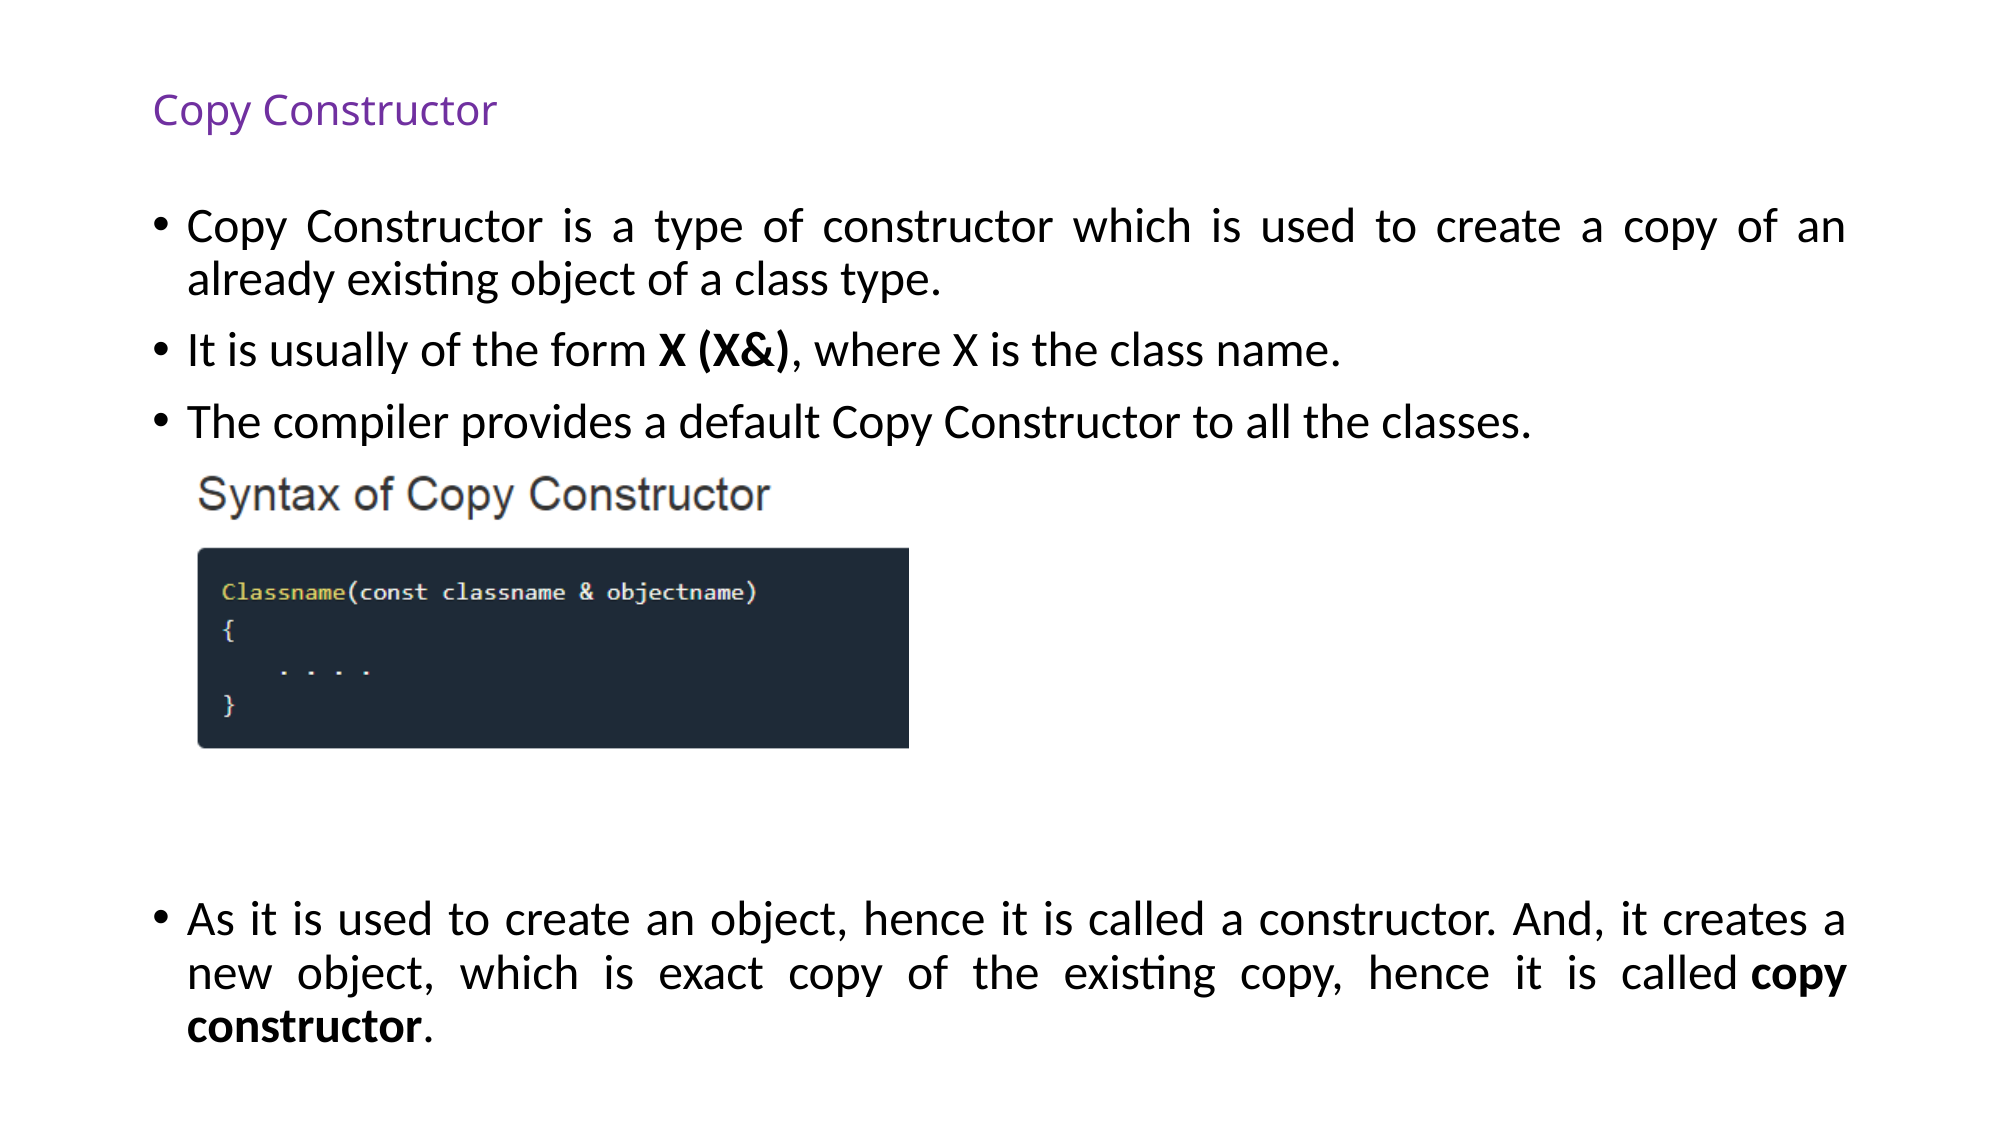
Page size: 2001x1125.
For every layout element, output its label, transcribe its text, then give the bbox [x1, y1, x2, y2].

picture [187, 459, 909, 758]
title Copy Constructor [137, 80, 1863, 192]
list Copy Constructor is a type of constructor which is used to create a copy of an already existing object of a class type. It is usually of the form X (X&), where X is the class name. The compiler provides a default Copy Constructor to all the classes. As it is used to create an object, hence it is called a constructor. And, it creates a new object, which is exact copy of the existing copy, hence it is called copy constructor. [137, 192, 1863, 1064]
